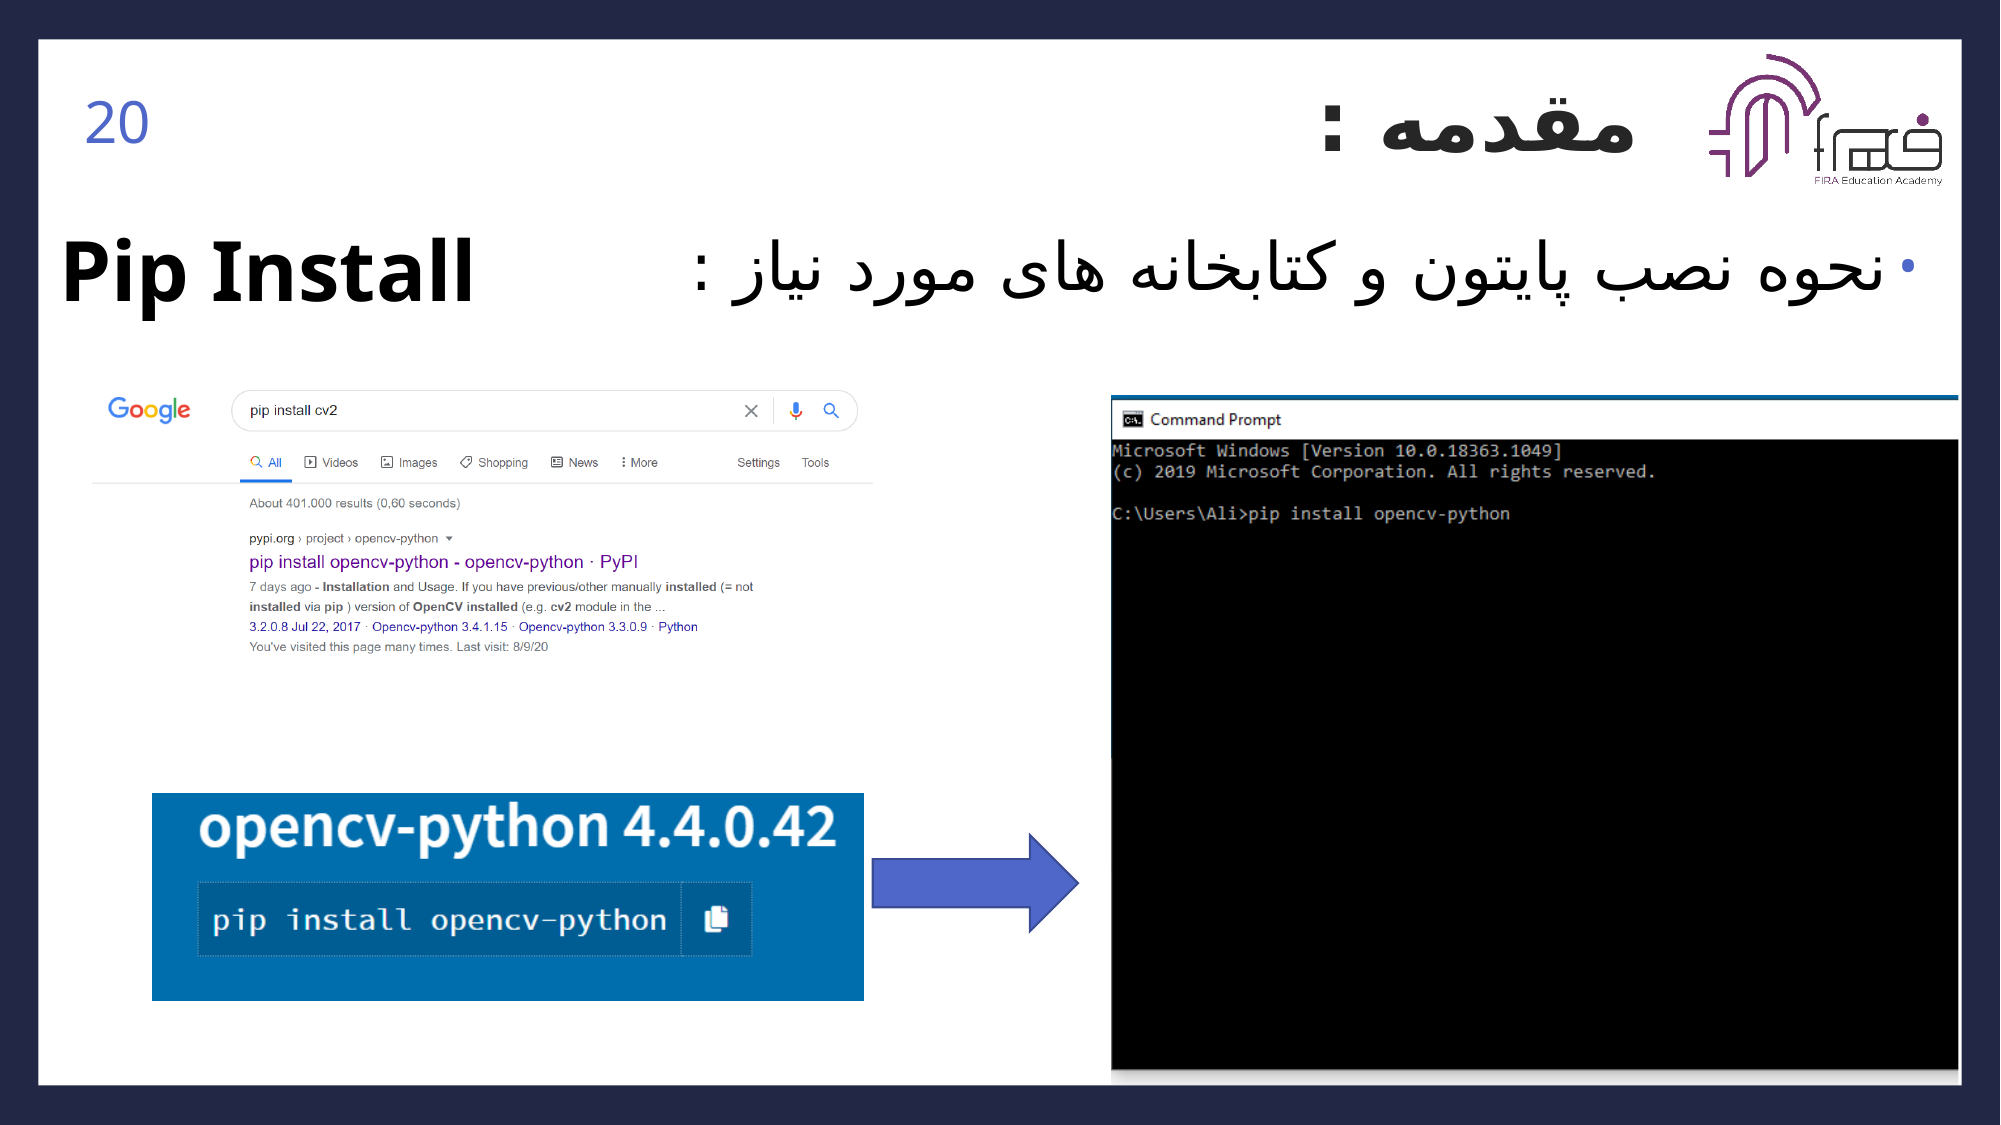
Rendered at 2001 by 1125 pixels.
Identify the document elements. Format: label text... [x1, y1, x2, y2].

slide_number 20 [50, 67, 166, 183]
text_box Pip Install [44, 211, 515, 326]
picture [152, 793, 864, 1001]
title مقدمه : [176, 67, 1655, 183]
picture [92, 381, 873, 663]
text_box [871, 832, 1080, 934]
picture [1111, 395, 1959, 1085]
picture [1709, 54, 1942, 186]
list نحوه نصب پایتون و کتابخانه های مورد نیاز : [50, 205, 1942, 333]
